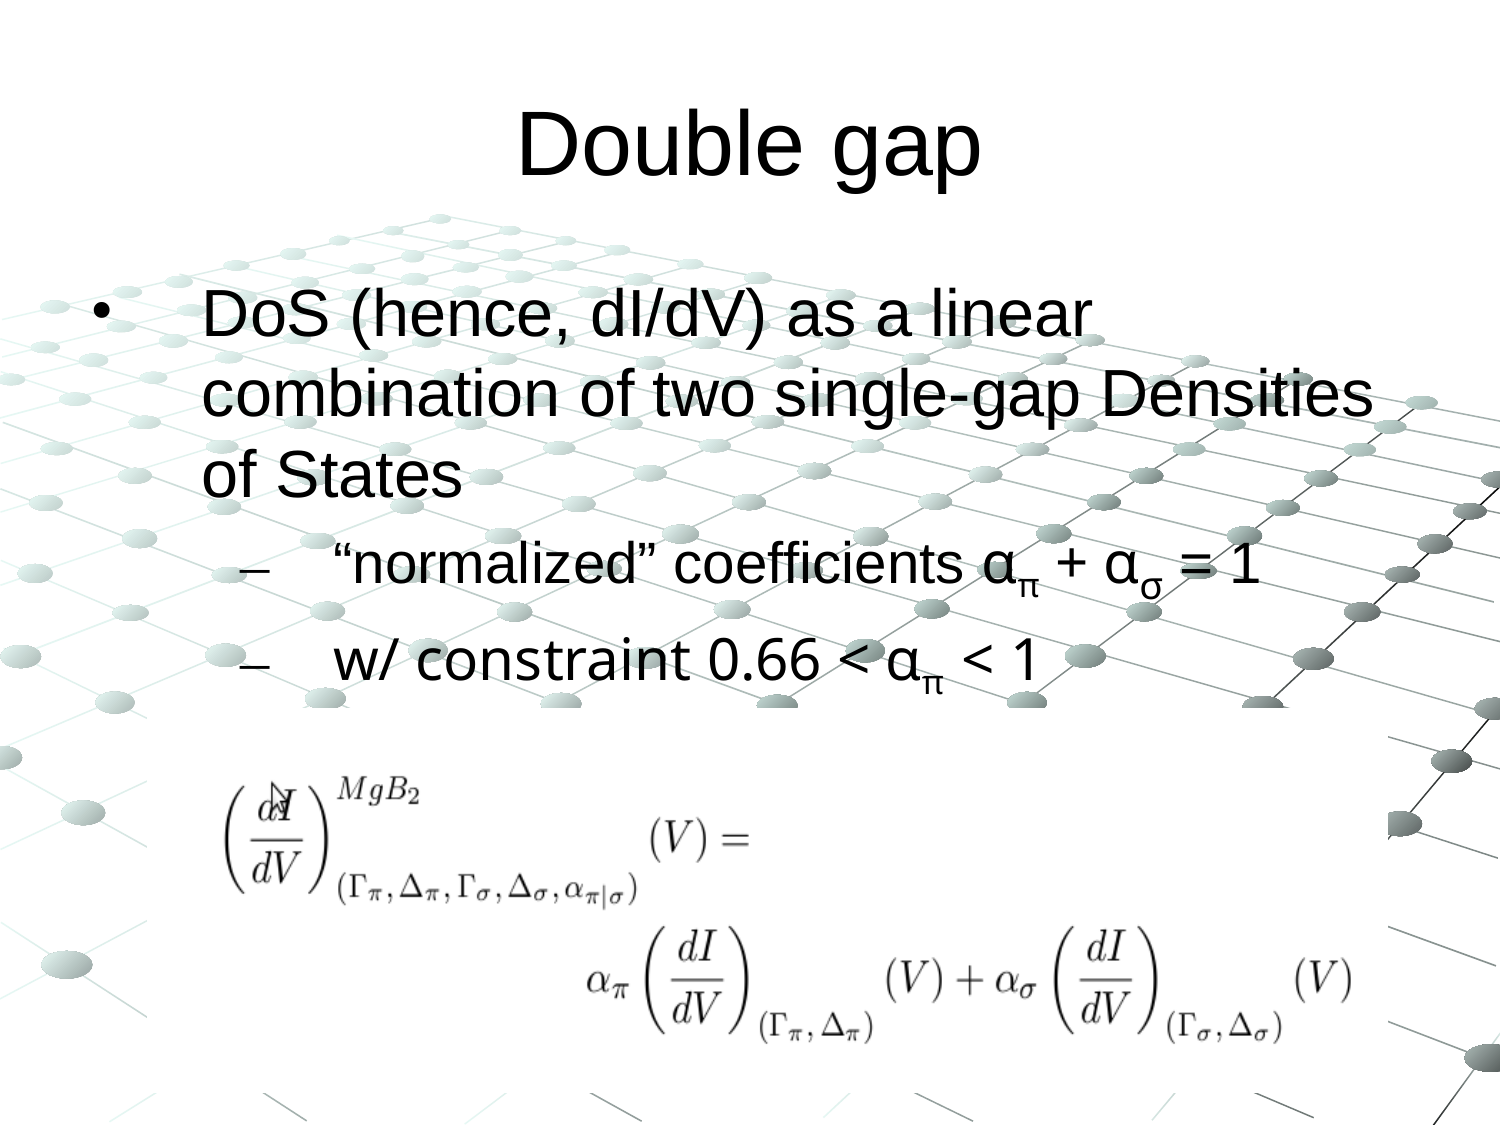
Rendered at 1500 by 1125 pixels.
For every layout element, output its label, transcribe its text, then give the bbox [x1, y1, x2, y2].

picture [147, 708, 1388, 1093]
text_box Double gap [74, 37, 1425, 240]
text_box DoS (hence, dI/dV) as a linear combination of two single-gap Densities of States “normalized” coefficients απ + ασ = 1 w/ constraint 0.66 < απ < 1 [74, 262, 1425, 1005]
